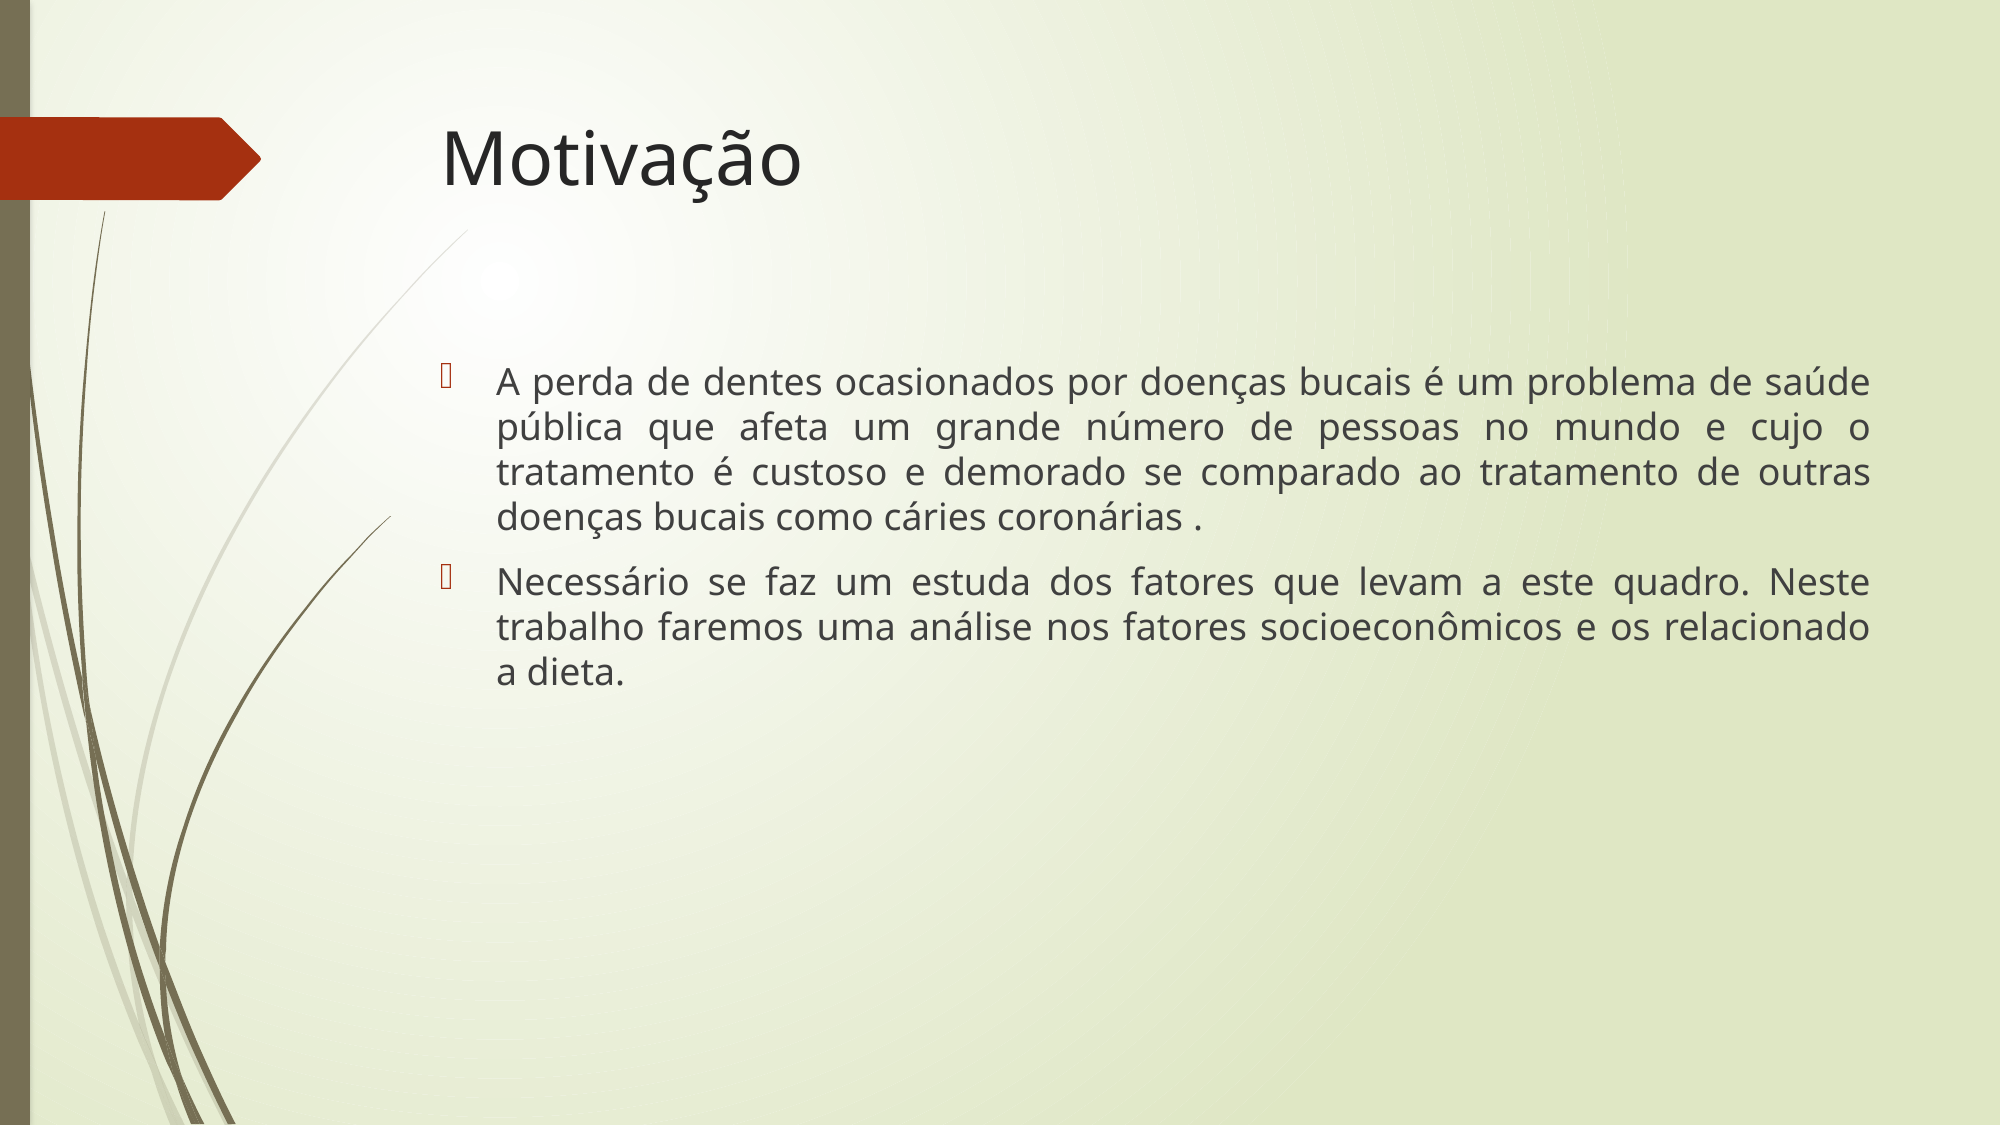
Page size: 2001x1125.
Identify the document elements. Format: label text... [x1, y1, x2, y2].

title Motivação [425, 102, 1888, 313]
list A perda de dentes ocasionados por doenças bucais é um problema de saúde pública que afeta um grande número de pessoas no mundo e cujo o tratamento é custoso e demorado se comparado ao tratamento de outras doenças bucais como cáries coronárias . Necessário se faz um estuda dos fatores que levam a este quadro. Neste trabalho faremos uma análise nos fatores socioeconômicos e os relacionado a dieta. [424, 350, 1888, 970]
